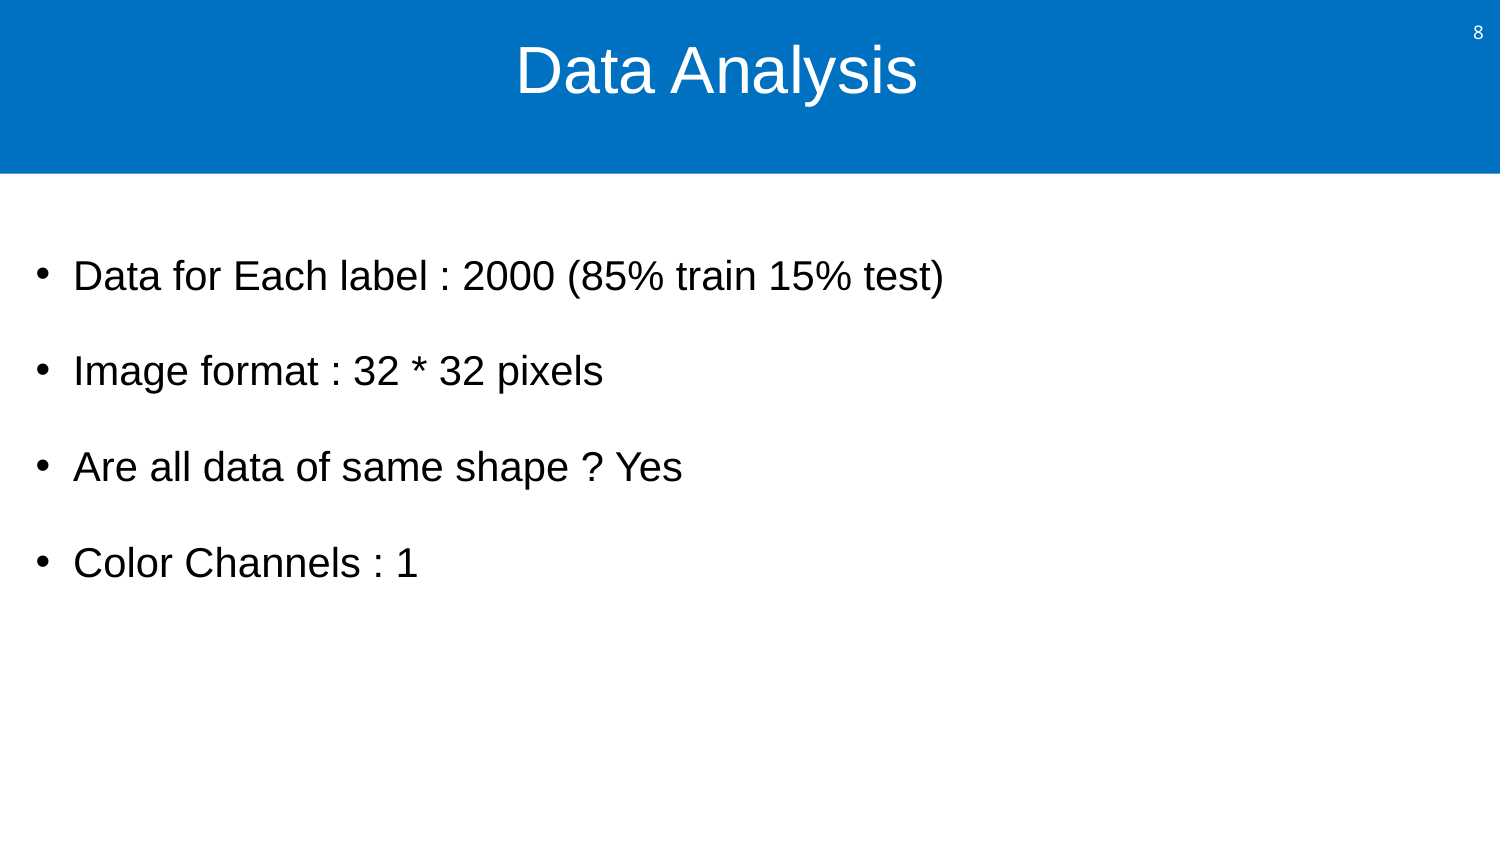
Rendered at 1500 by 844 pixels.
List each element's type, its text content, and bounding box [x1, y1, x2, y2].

title Data Analysis [42, 25, 1393, 166]
text_box Data for Each label : 2000 (85% train 15% test) Image format : 32 * 32 pixels Are all data of same shape ? Yes Color Channels : 1 [20, 215, 1473, 700]
